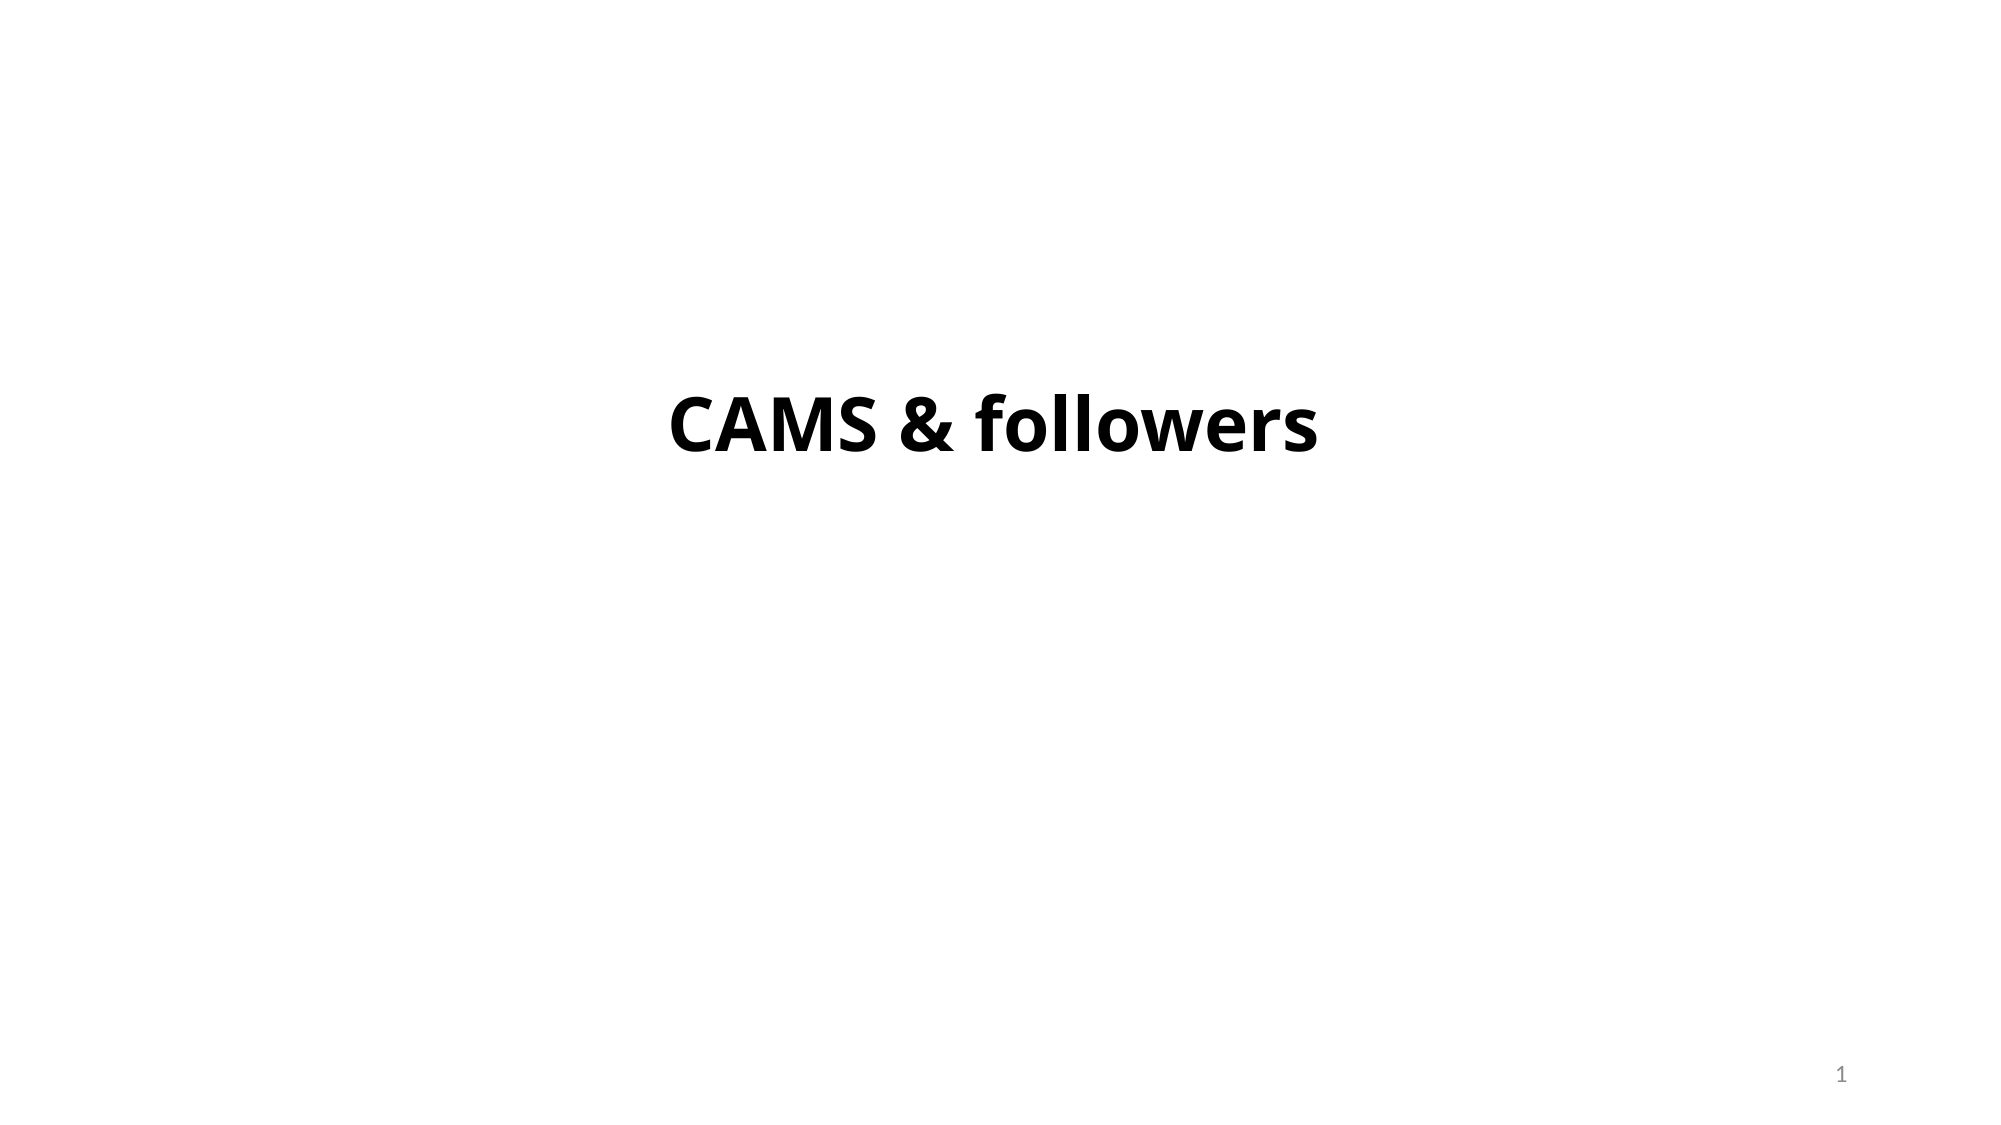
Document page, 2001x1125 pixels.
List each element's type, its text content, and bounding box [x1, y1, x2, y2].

title CAMS & followers [113, 184, 1895, 627]
slide_number 1 [1412, 1042, 1863, 1103]
